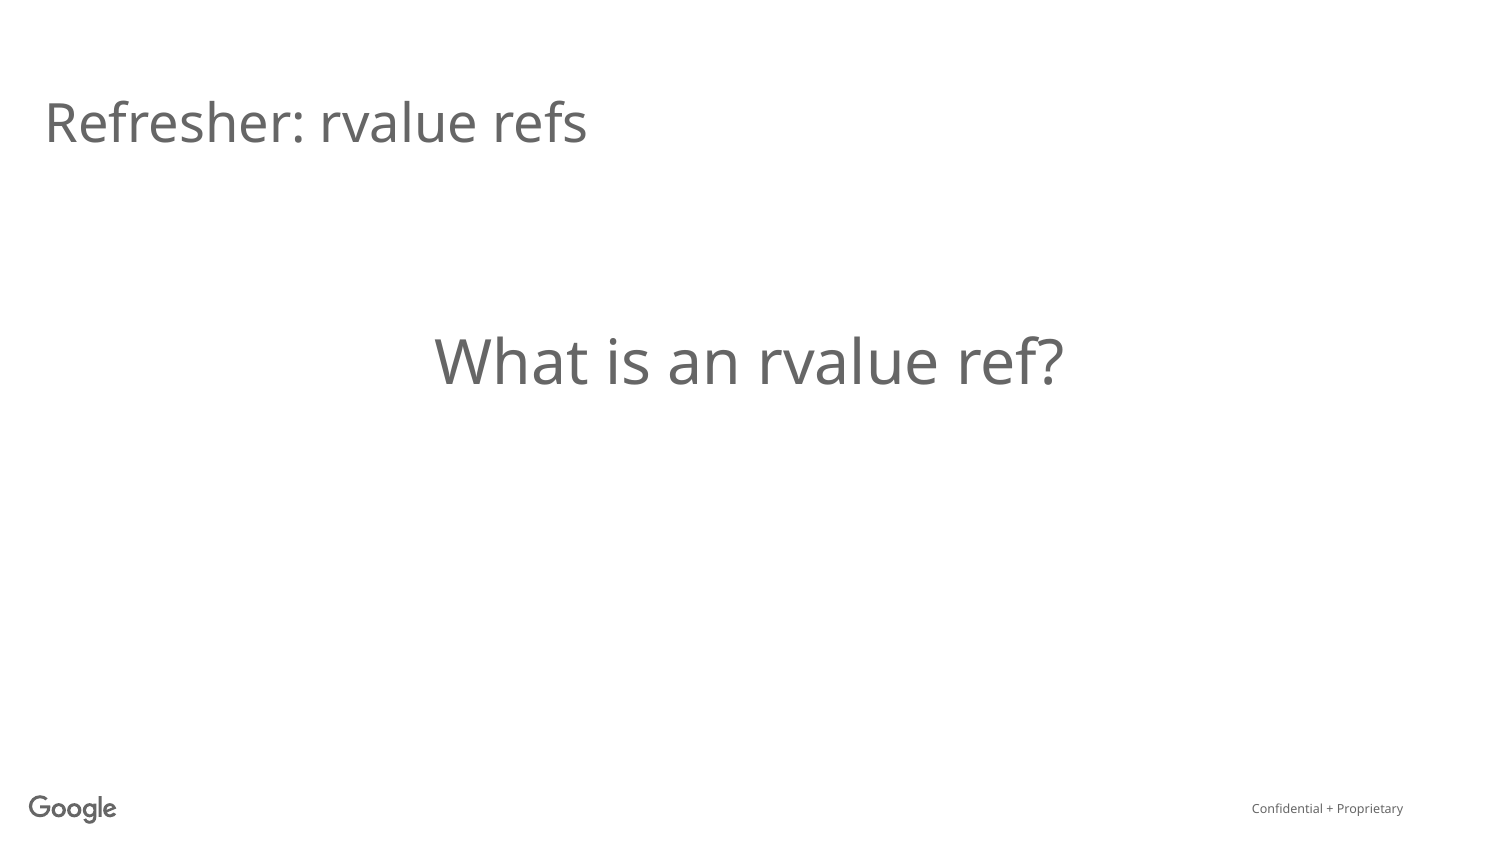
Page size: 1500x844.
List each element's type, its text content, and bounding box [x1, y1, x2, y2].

list What is an rvalue ref? [29, 187, 1471, 748]
title Refresher: rvalue refs [29, 73, 1471, 168]
